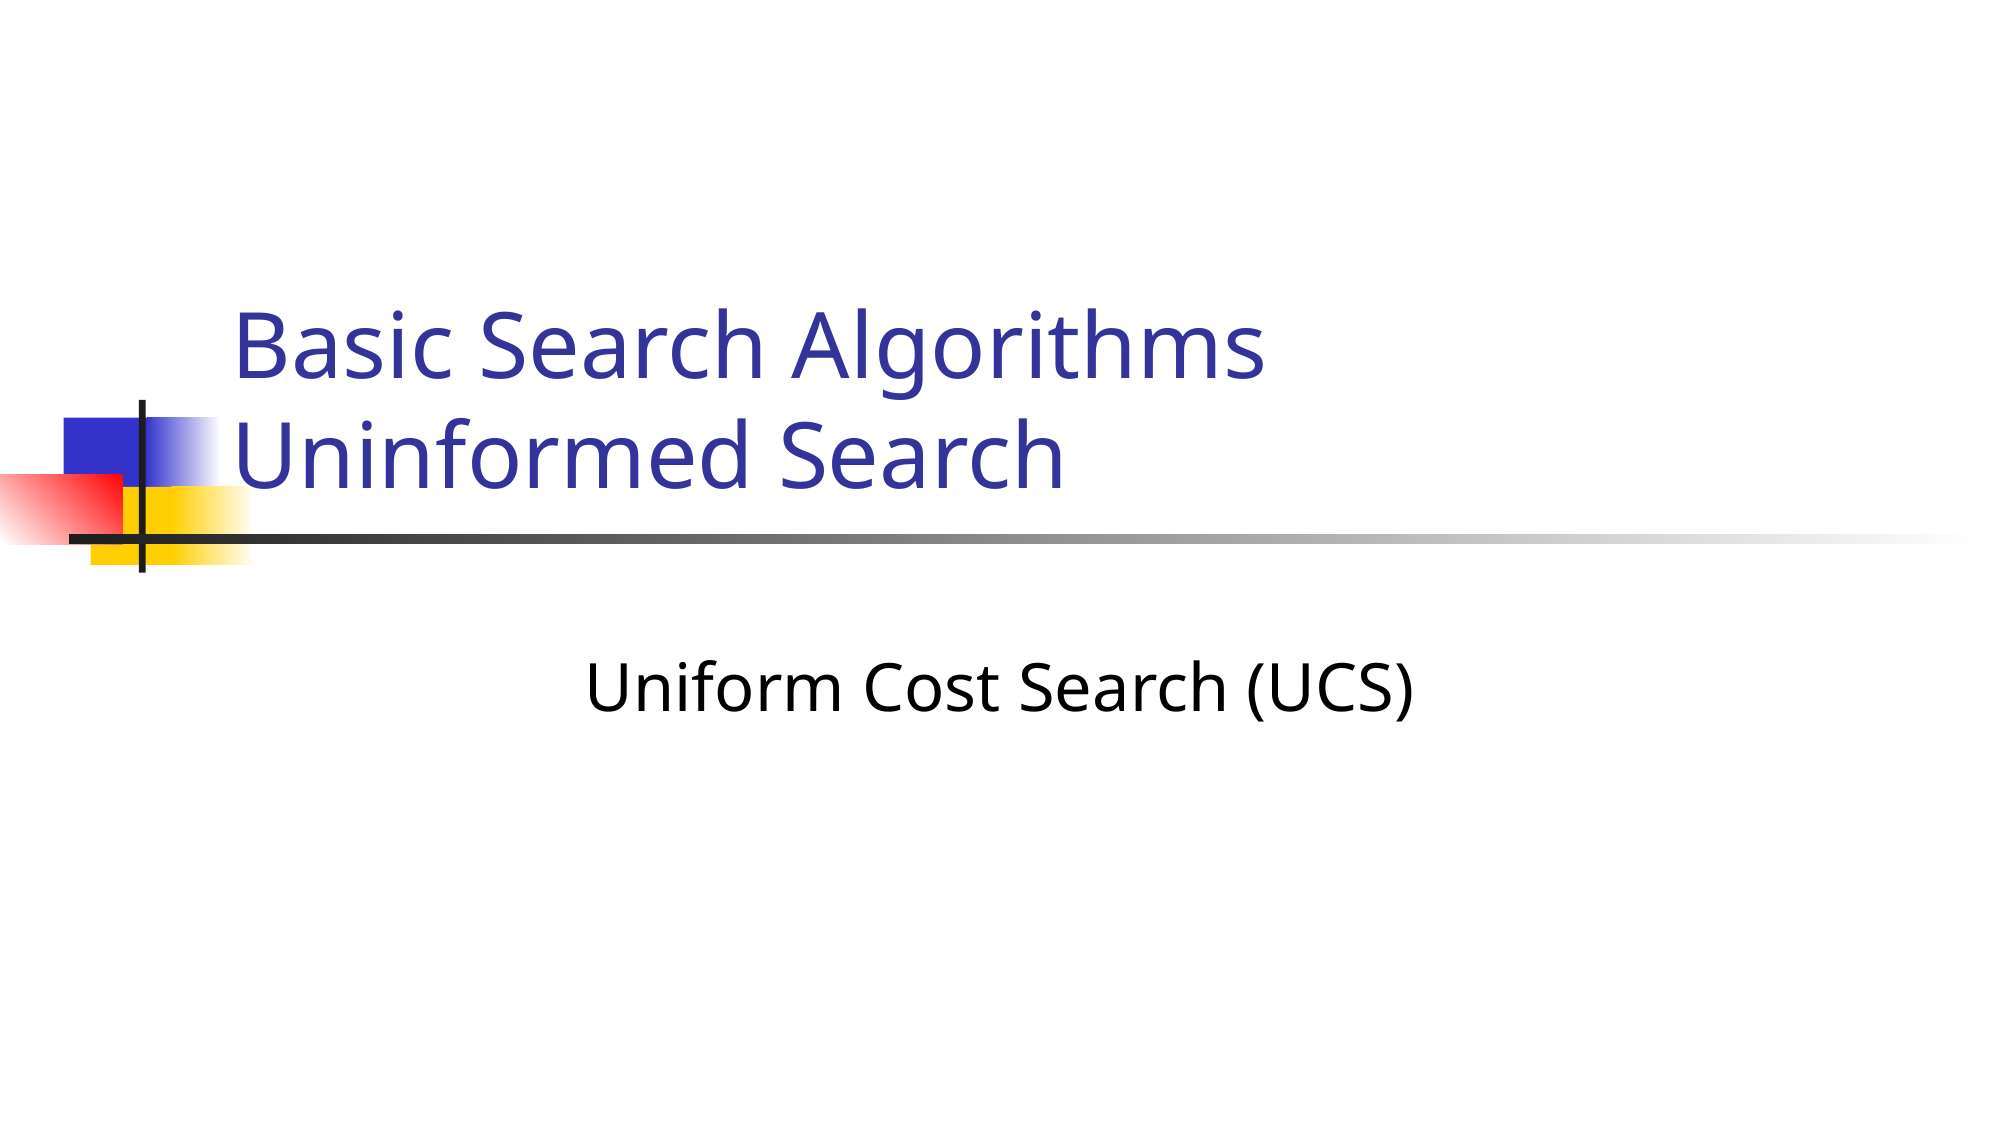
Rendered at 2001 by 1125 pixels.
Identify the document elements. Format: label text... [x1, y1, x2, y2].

subtitle Uniform Cost Search (UCS) [300, 637, 1700, 925]
title Basic Search Algorithms Uninformed Search [216, 275, 1917, 515]
